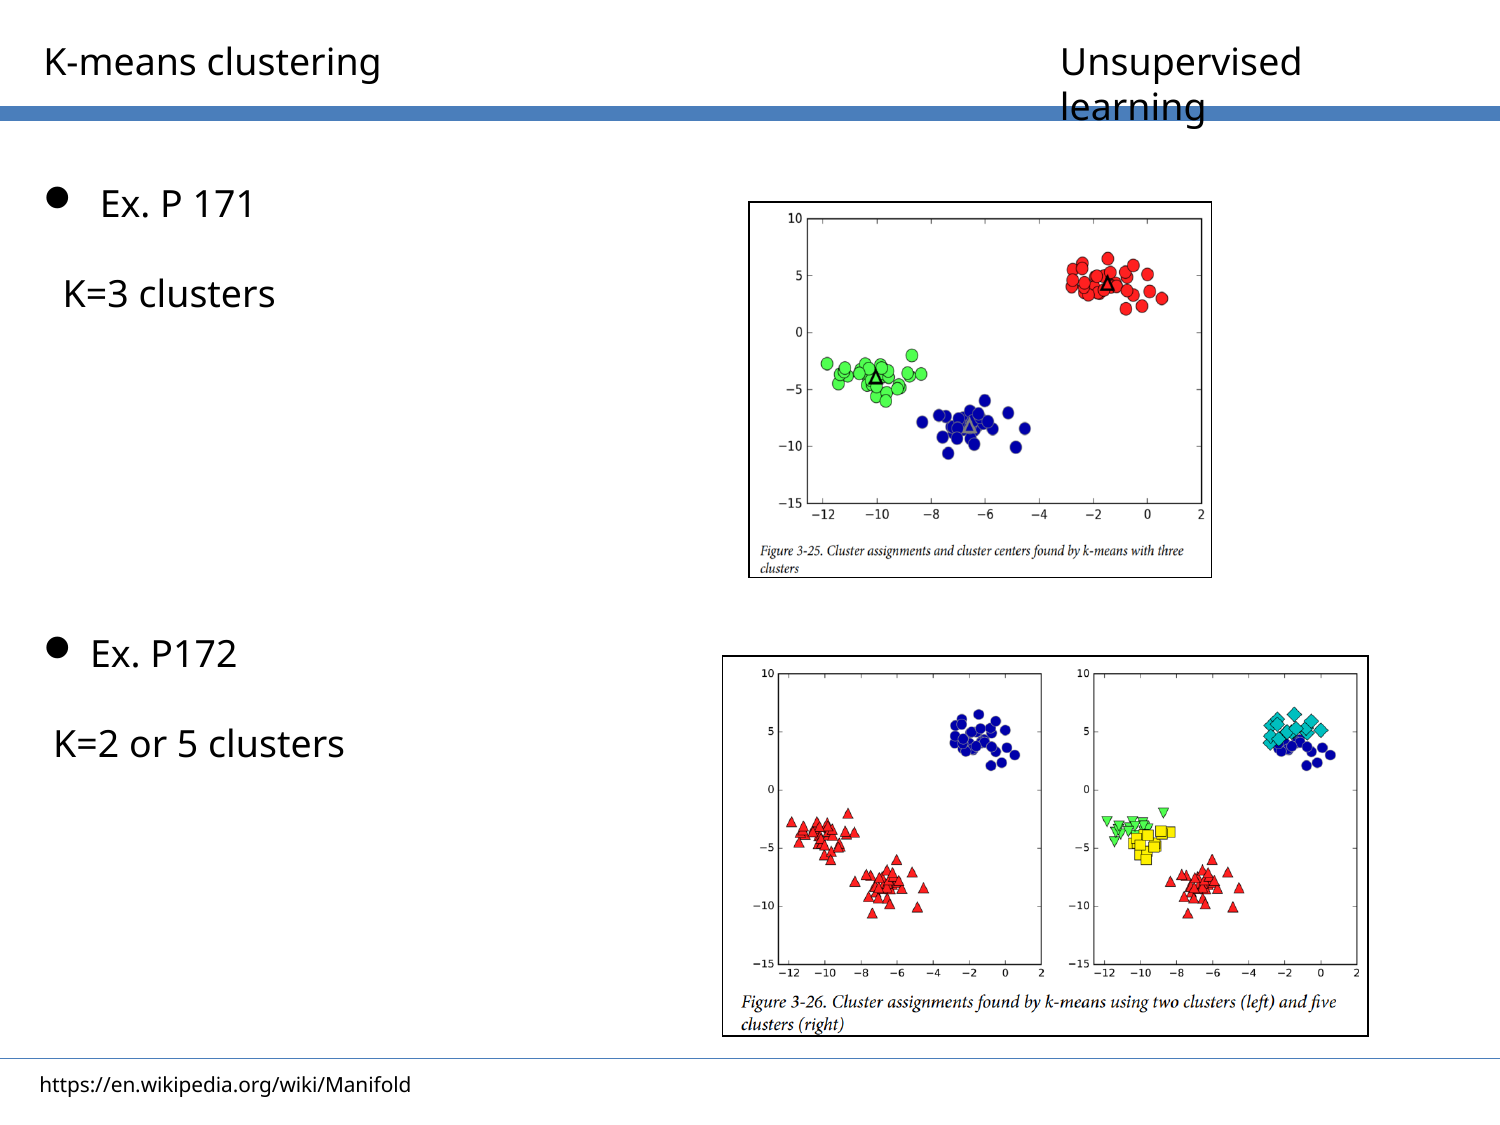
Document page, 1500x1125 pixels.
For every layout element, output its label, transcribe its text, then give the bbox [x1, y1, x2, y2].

text_box Unsupervised learning [1045, 30, 1457, 136]
text_box K-means clustering [28, 30, 868, 91]
text_box https://en.wikipedia.org/wiki/Manifold [24, 1066, 427, 1105]
picture [723, 656, 1368, 1036]
text_box Ex. P 171 K=3 clusters Ex. P172 K=2 or 5 clusters [28, 172, 609, 773]
picture [749, 202, 1211, 577]
